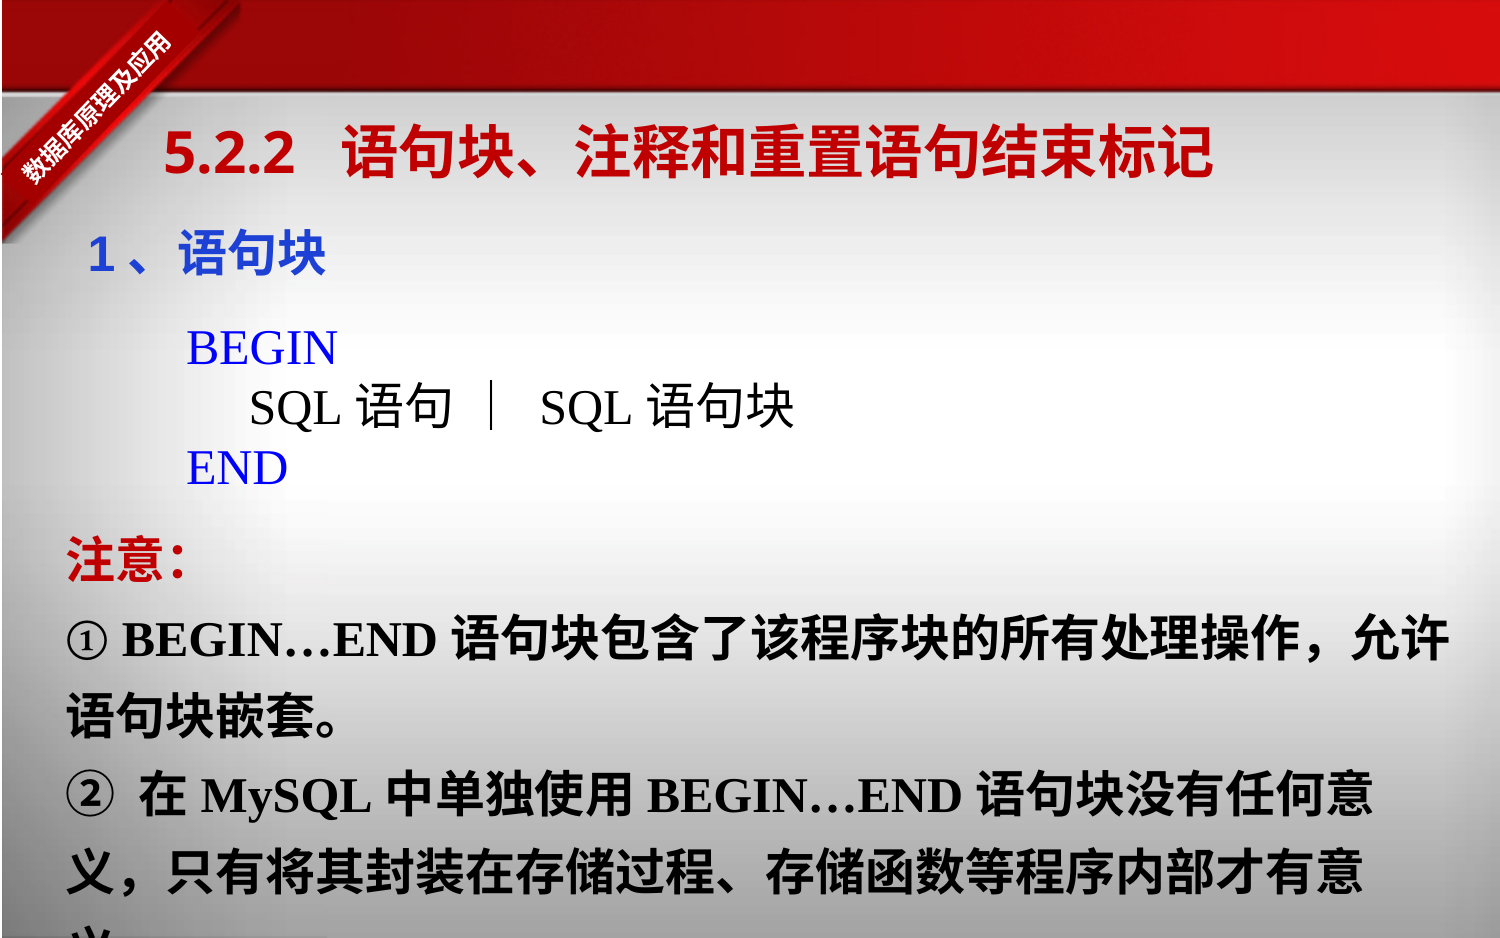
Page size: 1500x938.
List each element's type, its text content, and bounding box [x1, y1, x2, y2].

picture [2, 0, 167, 171]
text_box 注意： ① BEGIN…END语句块包含了该程序块的所有处理操作，允许语句块嵌套。 ② 在MySQL中单独使用BEGIN…END语句块没有任何意义，只有将其封装在存储过程、存储函数等程序内部才有意义。 [50, 503, 1480, 938]
picture [2, 0, 1500, 938]
text_box BEGIN SQL语句 ｜ SQL语句块 END [171, 306, 922, 502]
text_box 5.2.2 语句块、注释和重置语句结束标记 [148, 108, 1301, 193]
text_box 1、语句块 [72, 226, 343, 289]
